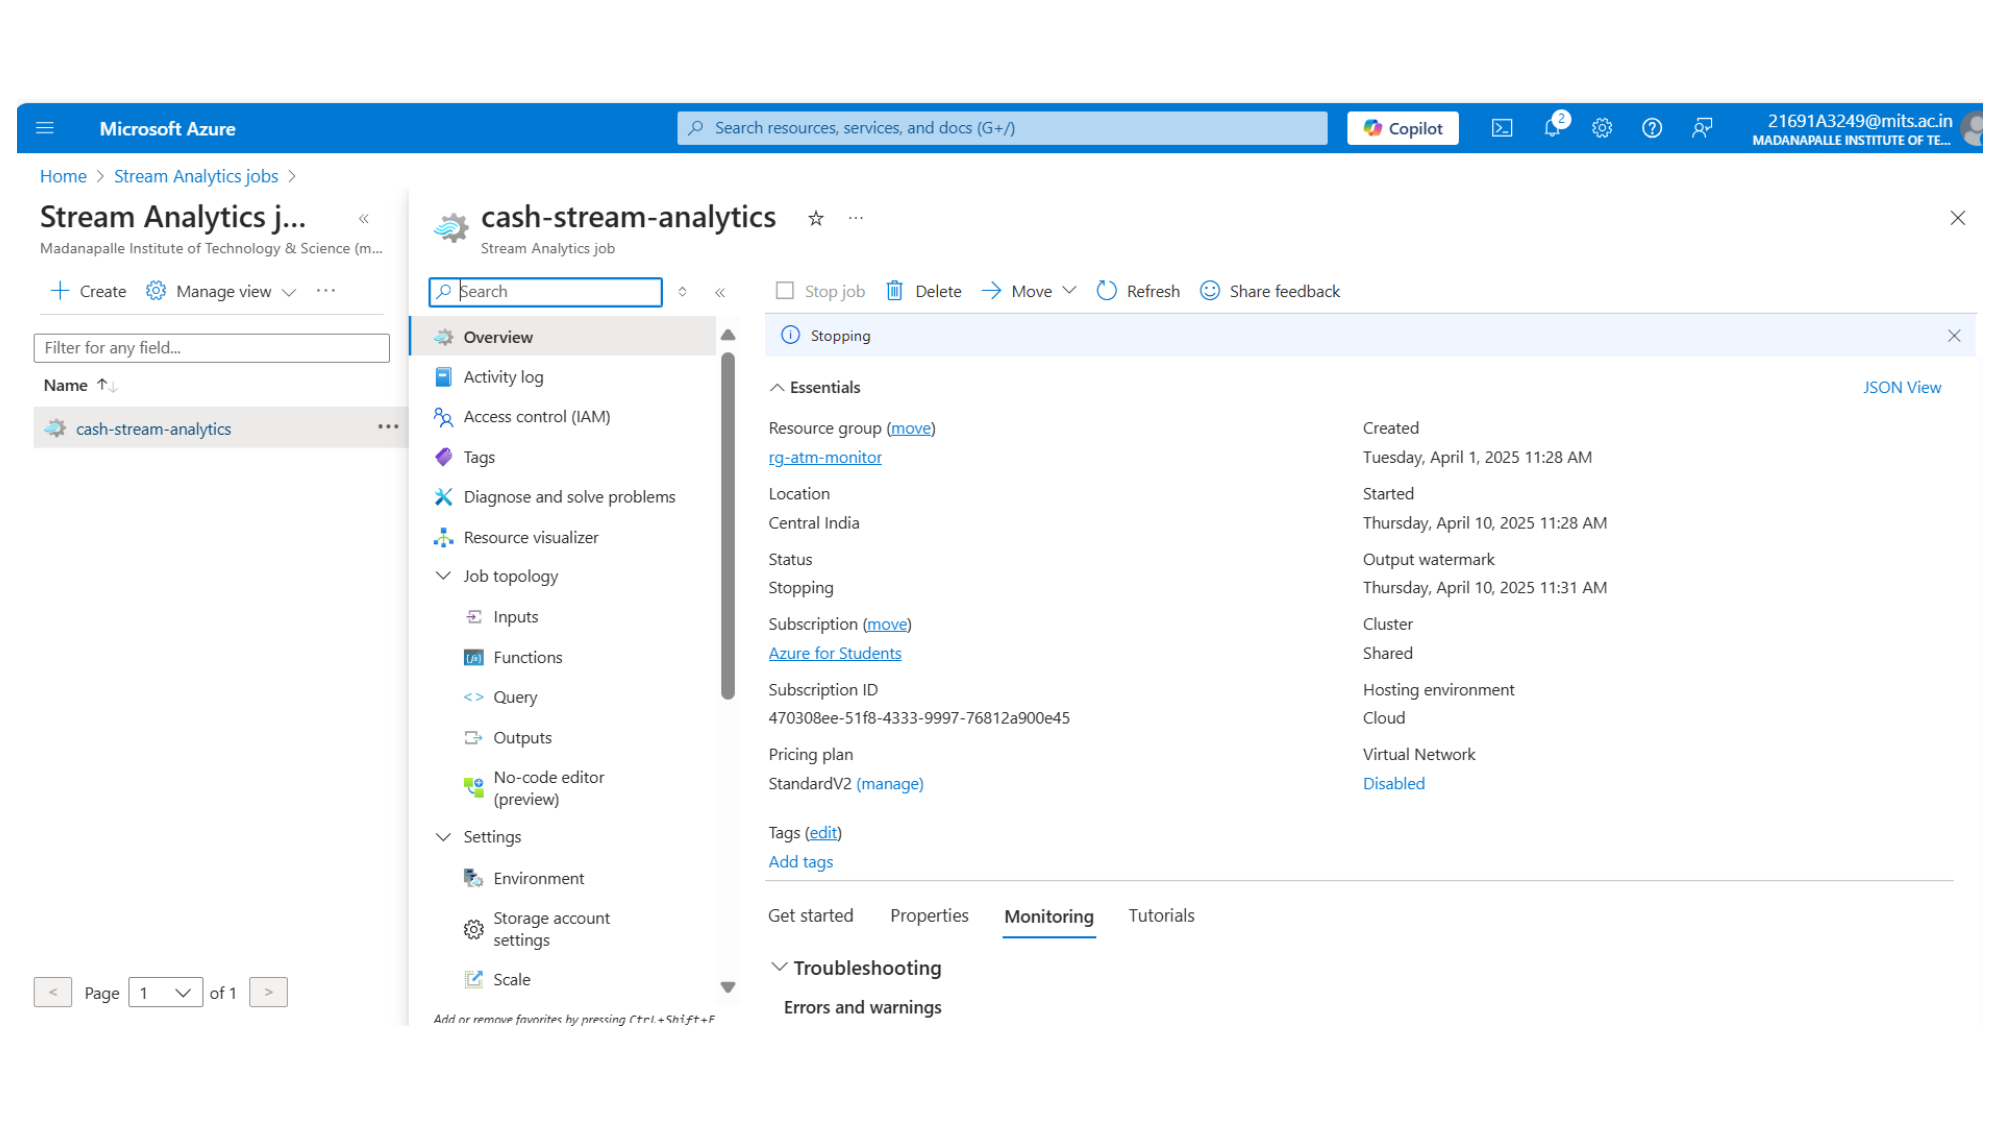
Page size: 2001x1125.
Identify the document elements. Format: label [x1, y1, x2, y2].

picture [16, 98, 1984, 1026]
